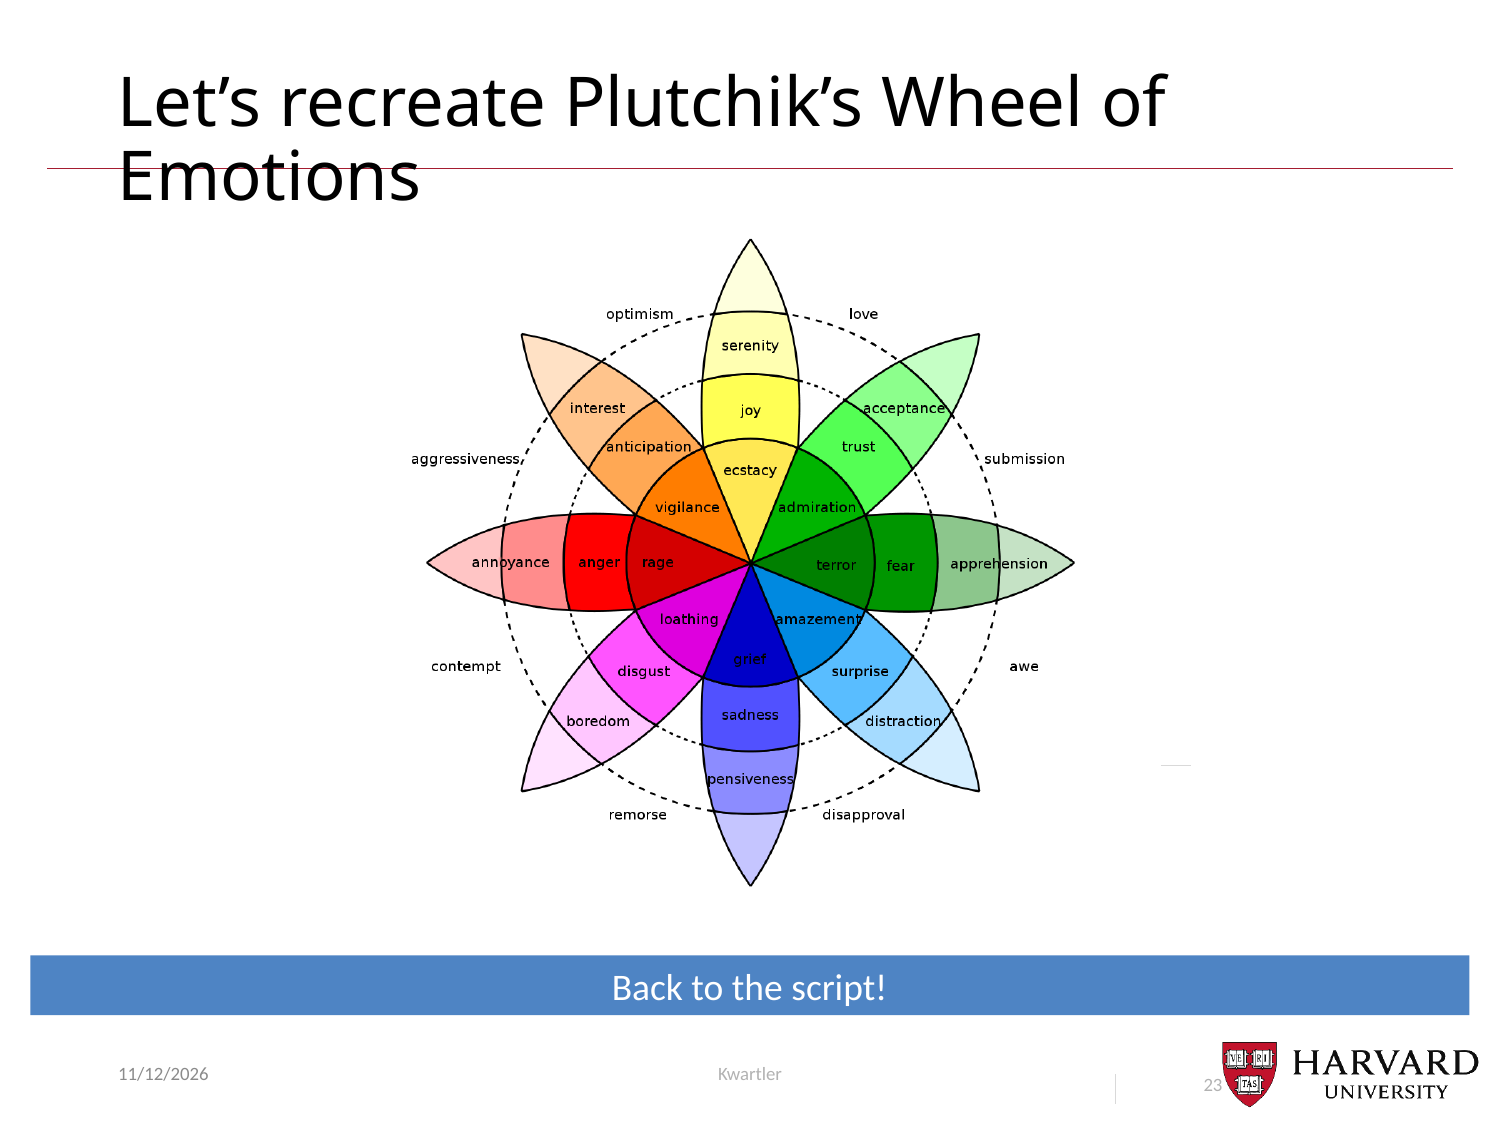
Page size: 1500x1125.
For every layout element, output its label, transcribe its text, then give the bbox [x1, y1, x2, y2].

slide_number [103, 1042, 441, 1103]
picture [1200, 1024, 1500, 1125]
footer Kwartler [496, 1042, 1004, 1103]
picture [393, 201, 1107, 924]
title Let’s recreate Plutchik’s Wheel of Emotions [103, 59, 1397, 157]
slide_number 23 [1188, 1042, 1330, 1103]
text_box Back to the script! [30, 955, 1470, 1016]
